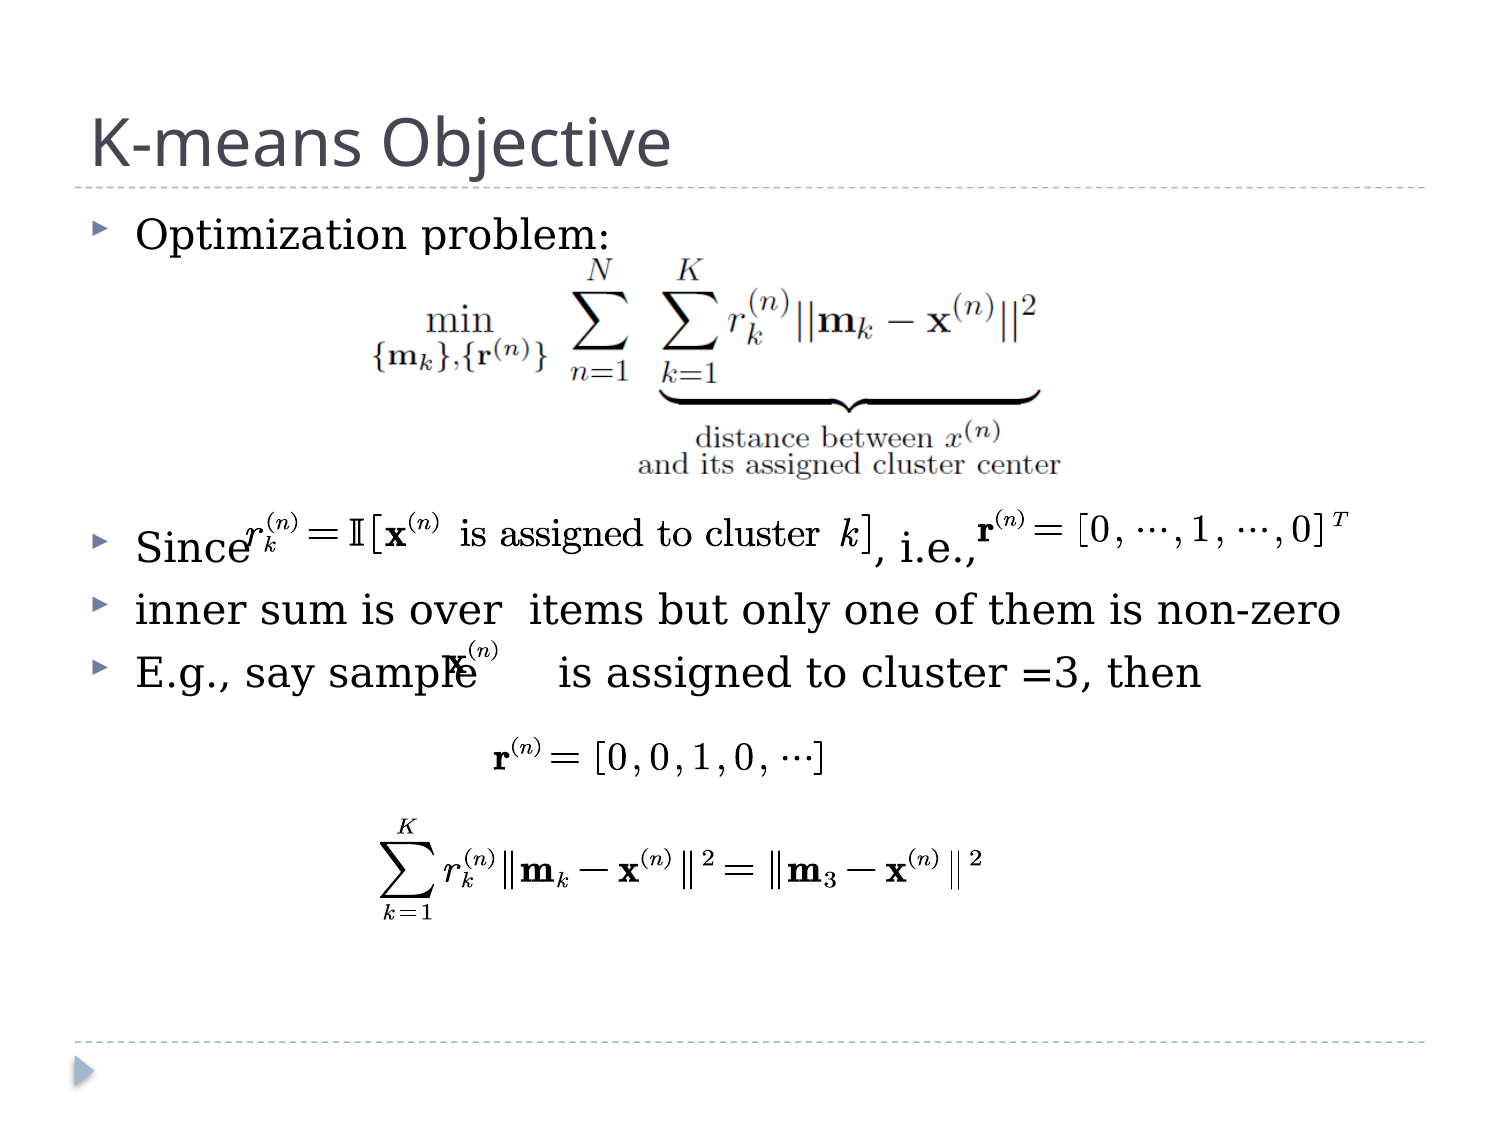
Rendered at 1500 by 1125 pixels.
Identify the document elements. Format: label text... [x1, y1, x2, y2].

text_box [373, 809, 989, 934]
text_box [489, 729, 831, 790]
picture [371, 255, 1083, 482]
title K-means Objective [75, 24, 1425, 188]
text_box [241, 503, 880, 569]
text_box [974, 502, 1356, 561]
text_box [442, 633, 505, 692]
